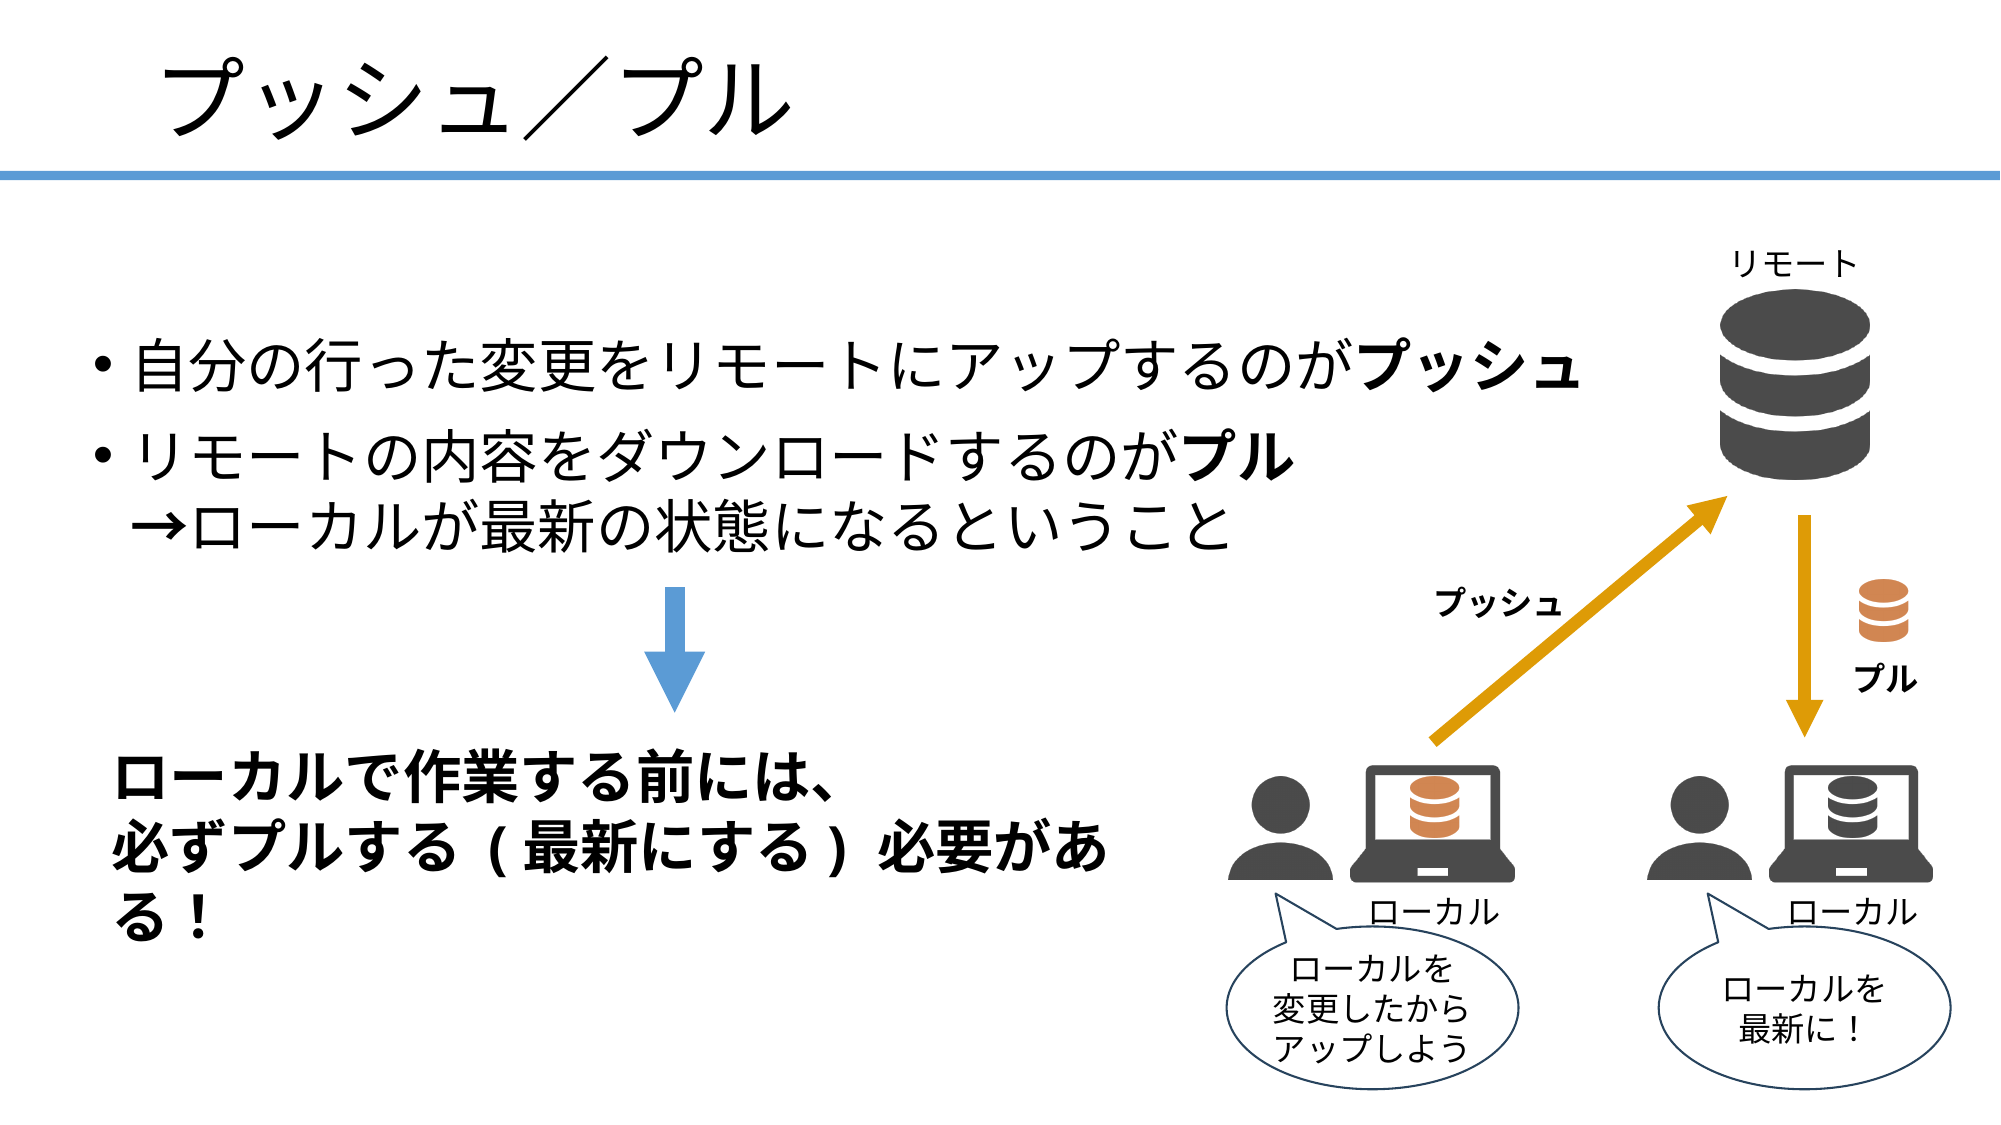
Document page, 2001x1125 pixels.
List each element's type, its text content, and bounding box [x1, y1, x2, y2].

text_box ローカルで作業する前には、 必ずプルする (最新にする) 必要がある！ [97, 663, 1204, 1028]
title プッシュ／プル [138, 35, 1864, 171]
list 自分の行った変更をリモートにアップするのがプッシュ リモートの内容をダウンロードするのがプル →ローカルが最新の状態になるということ [77, 321, 1226, 597]
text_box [1226, 215, 1951, 1090]
